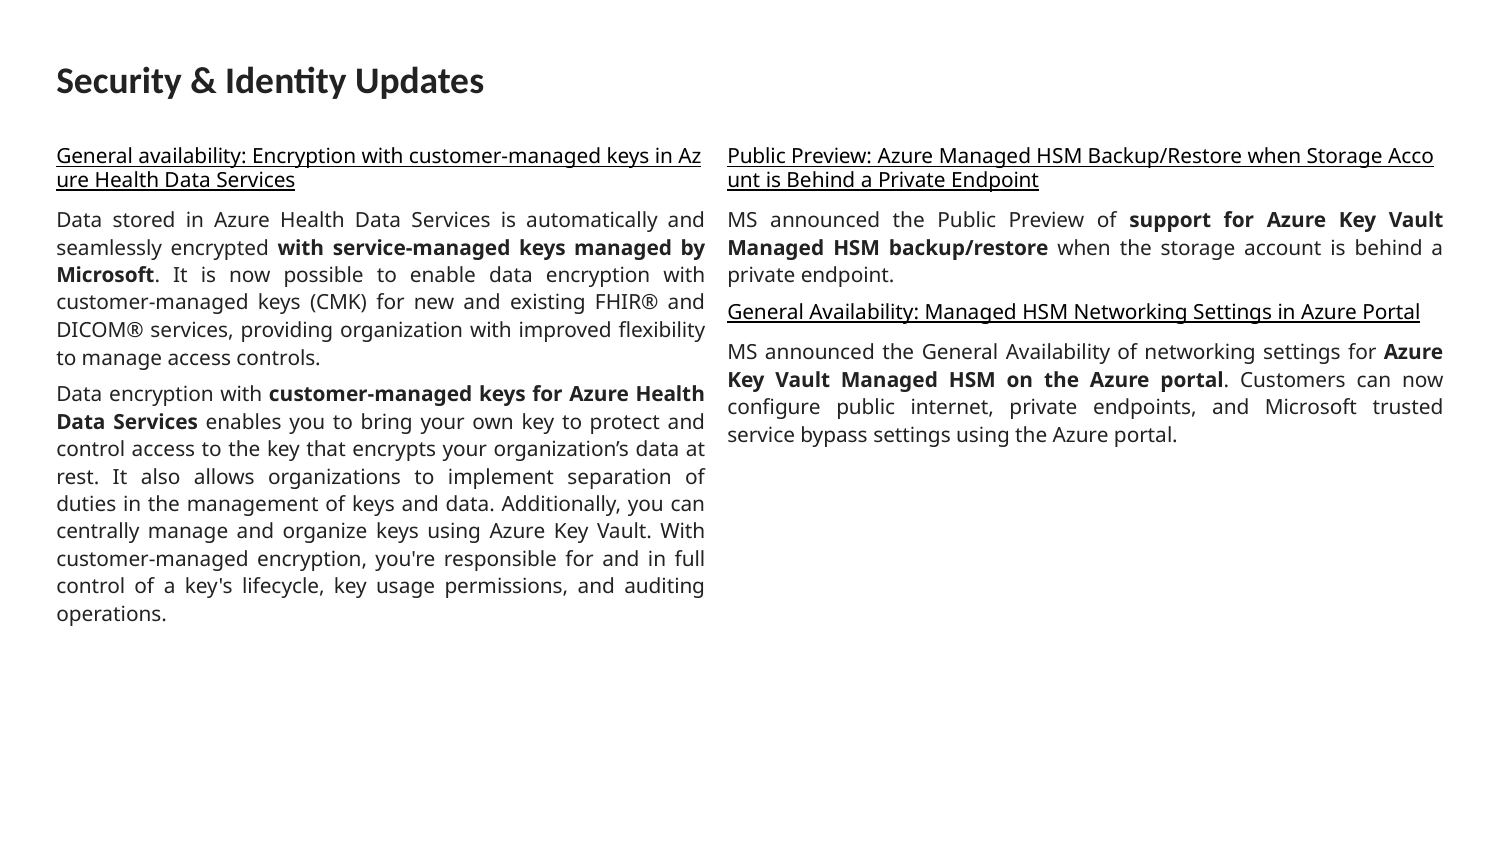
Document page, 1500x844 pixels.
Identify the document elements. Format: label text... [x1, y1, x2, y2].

title Security & Identity Updates [56, 56, 1444, 113]
list Public Preview: Azure Managed HSM Backup/Restore when Storage Account is Behind a Private Endpoint MS announced the Public Preview of support for Azure Key Vault Managed HSM backup/restore when the storage account is behind a private endpoint. General Availability: Managed HSM Networking Settings in Azure Portal MS announced the General Availability of networking settings for Azure Key Vault Managed HSM on the Azure portal. Customers can now configure public internet, private endpoints, and Microsoft trusted service bypass settings using the Azure portal. [727, 140, 1444, 760]
list General availability: Encryption with customer-managed keys in Azure Health Data Services Data stored in Azure Health Data Services is automatically and seamlessly encrypted with service-managed keys managed by Microsoft. It is now possible to enable data encryption with customer-managed keys (CMK) for new and existing FHIR® and DICOM® services, providing organization with improved flexibility to manage access controls. Data encryption with customer-managed keys for Azure Health Data Services enables you to bring your own key to protect and control access to the key that encrypts your organization’s data at rest. It also allows organizations to implement separation of duties in the management of keys and data. Additionally, you can centrally manage and organize keys using Azure Key Vault. With customer-managed encryption, you're responsible for and in full control of a key's lifecycle, key usage permissions, and auditing operations. [56, 140, 706, 760]
